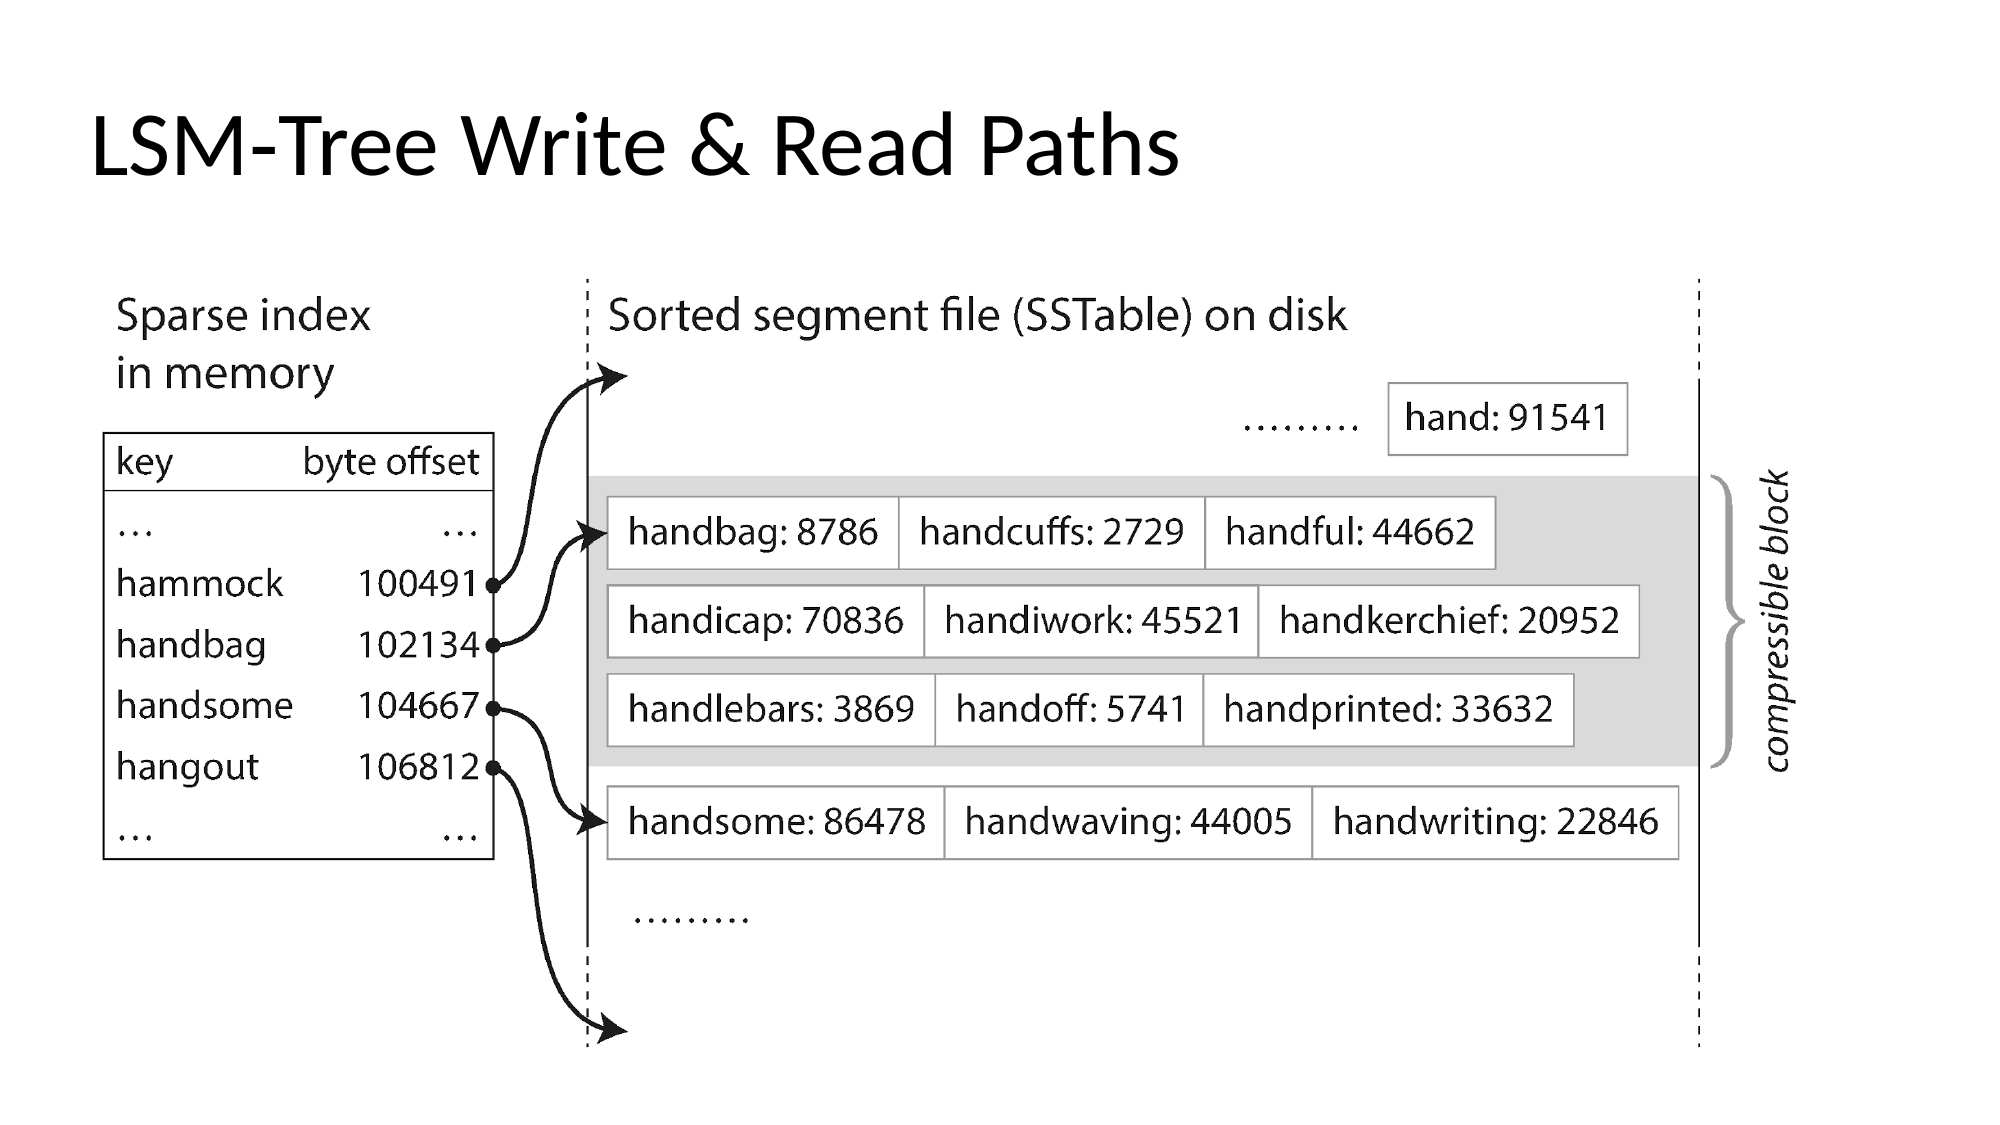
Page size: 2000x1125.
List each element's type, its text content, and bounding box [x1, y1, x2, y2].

picture [90, 232, 1803, 1075]
title LSM‑Tree Write & Read Paths [75, 45, 1425, 233]
